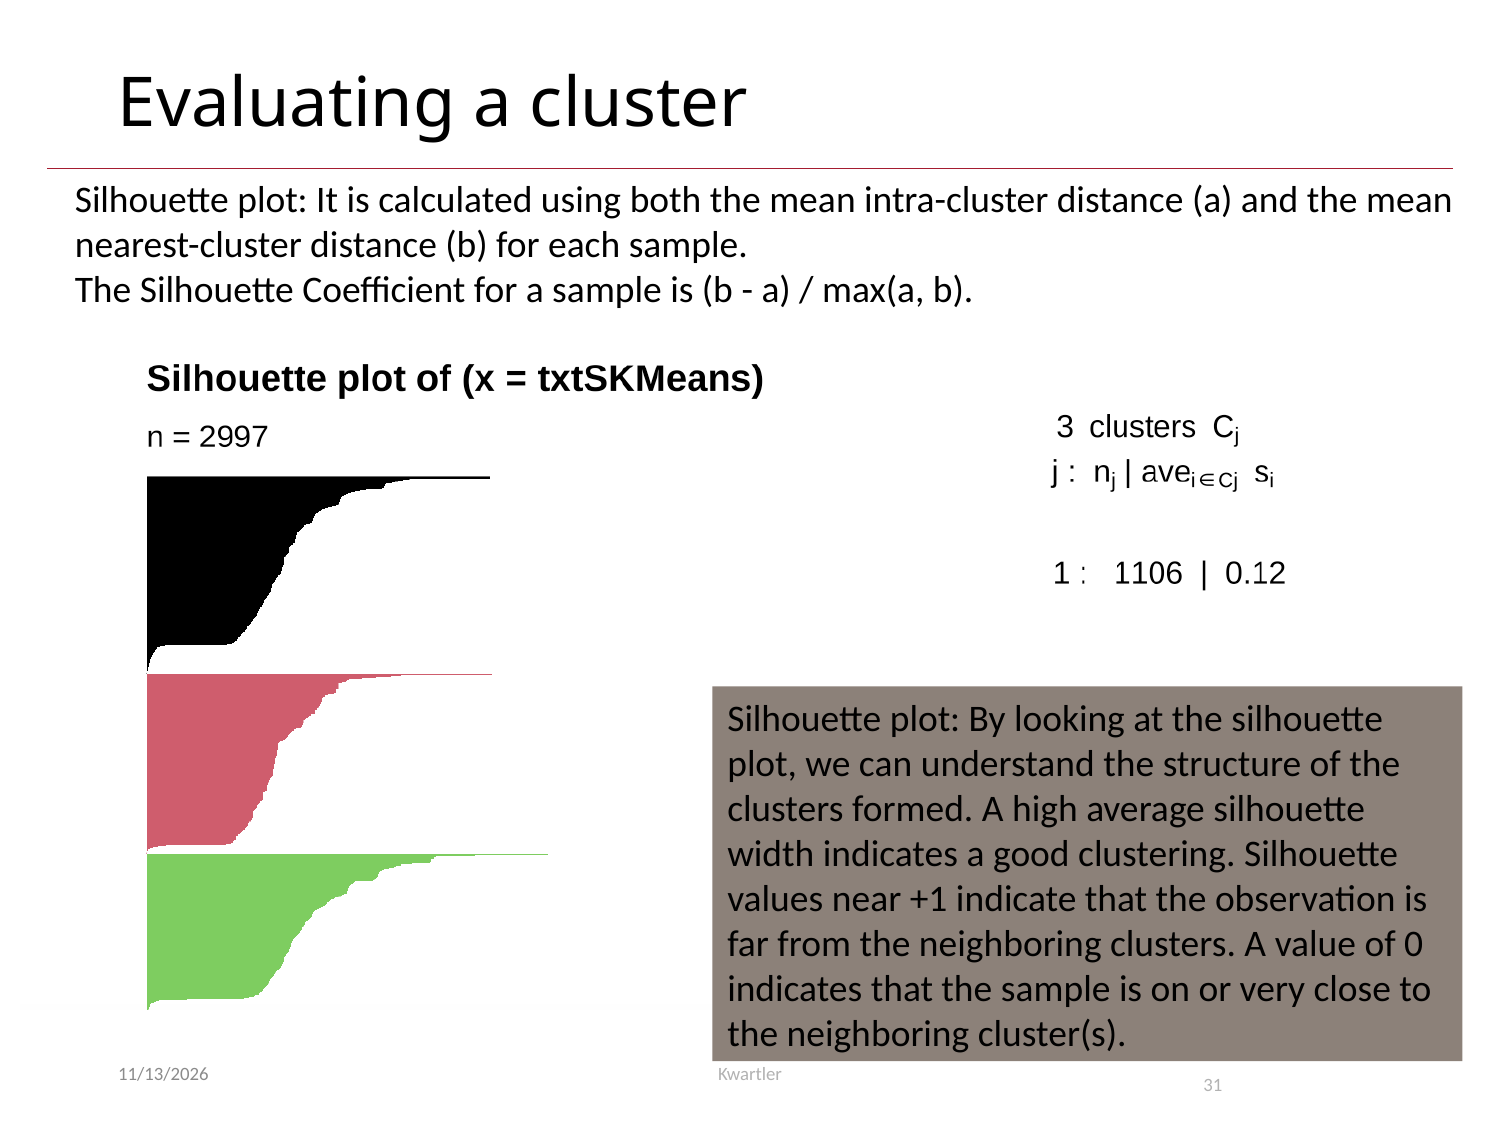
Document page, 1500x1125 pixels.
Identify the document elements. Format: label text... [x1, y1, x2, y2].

footer Kwartler [496, 1042, 1004, 1103]
title Evaluating a cluster [103, 59, 1397, 157]
slide_number 31 [1188, 1062, 1330, 1103]
text_box Silhouette plot: By looking at the silhouette plot, we can understand the structure of the clusters formed. A high average silhouette width indicates a good clustering. Silhouette values near +1 indicate that the observation is far from the neighboring clusters. A value of 0 indicates that the sample is on or very close to the neighboring cluster(s). [712, 686, 1463, 1062]
picture [20, 330, 1296, 1010]
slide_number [103, 1042, 441, 1103]
text_box Silhouette plot: It is calculated using both the mean intra-cluster distance (a) and the mean nearest-cluster distance (b) for each sample. The Silhouette Coefficient for a sample is (b - a) / max(a, b). [59, 168, 1500, 318]
